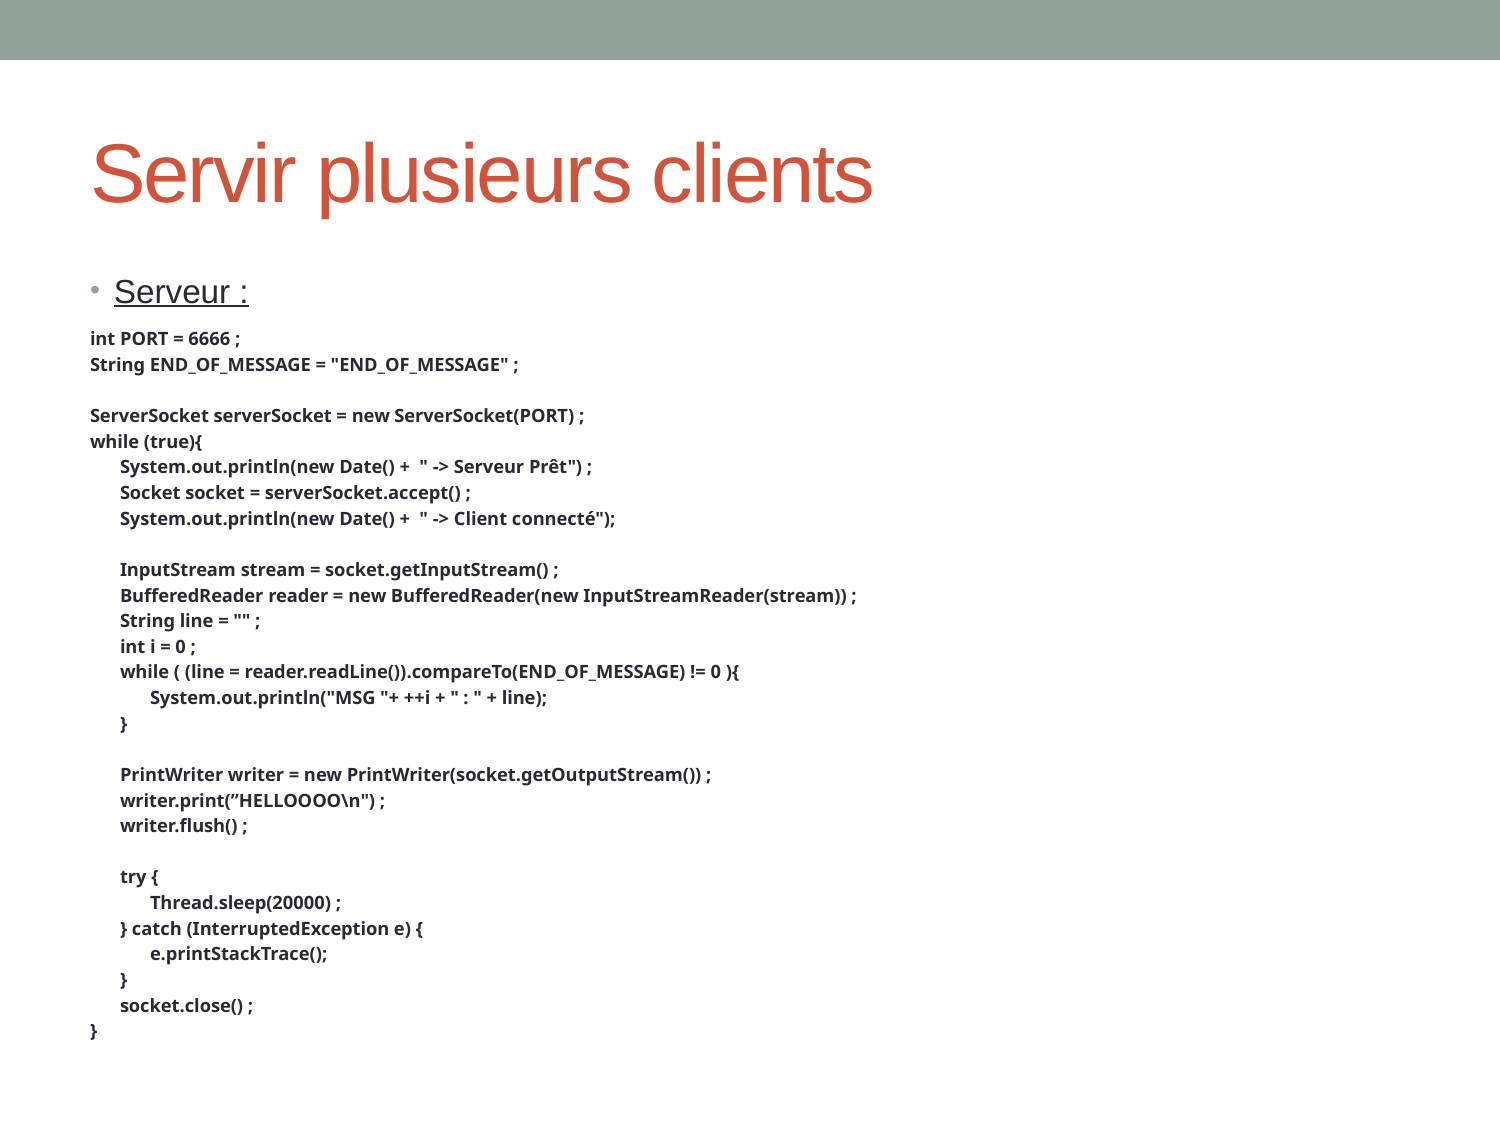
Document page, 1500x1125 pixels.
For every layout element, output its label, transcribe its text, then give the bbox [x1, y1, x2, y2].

title Servir plusieurs clients [75, 87, 1425, 250]
list Serveur : int PORT = 6666 ; String END_OF_MESSAGE = "END_OF_MESSAGE" ; ServerSocket serverSocket = new ServerSocket(PORT) ; while (true){ System.out.println(new Date() + " -> Serveur Prêt") ; Socket socket = serverSocket.accept() ; System.out.println(new Date() + " -> Client connecté"); InputStream stream = socket.getInputStream() ; BufferedReader reader = new BufferedReader(new InputStreamReader(stream)) ; String line = "" ; int i = 0 ; while ( (line = reader.readLine()).compareTo(END_OF_MESSAGE) != 0 ){ System.out.println("MSG "+ ++i + " : " + line); } PrintWriter writer = new PrintWriter(socket.getOutputStream()) ; writer.print(”HELLOOOO\n") ; writer.flush() ; try { Thread.sleep(20000) ; } catch (InterruptedException e) { e.printStackTrace(); } socket.close() ; } [75, 262, 1425, 1063]
